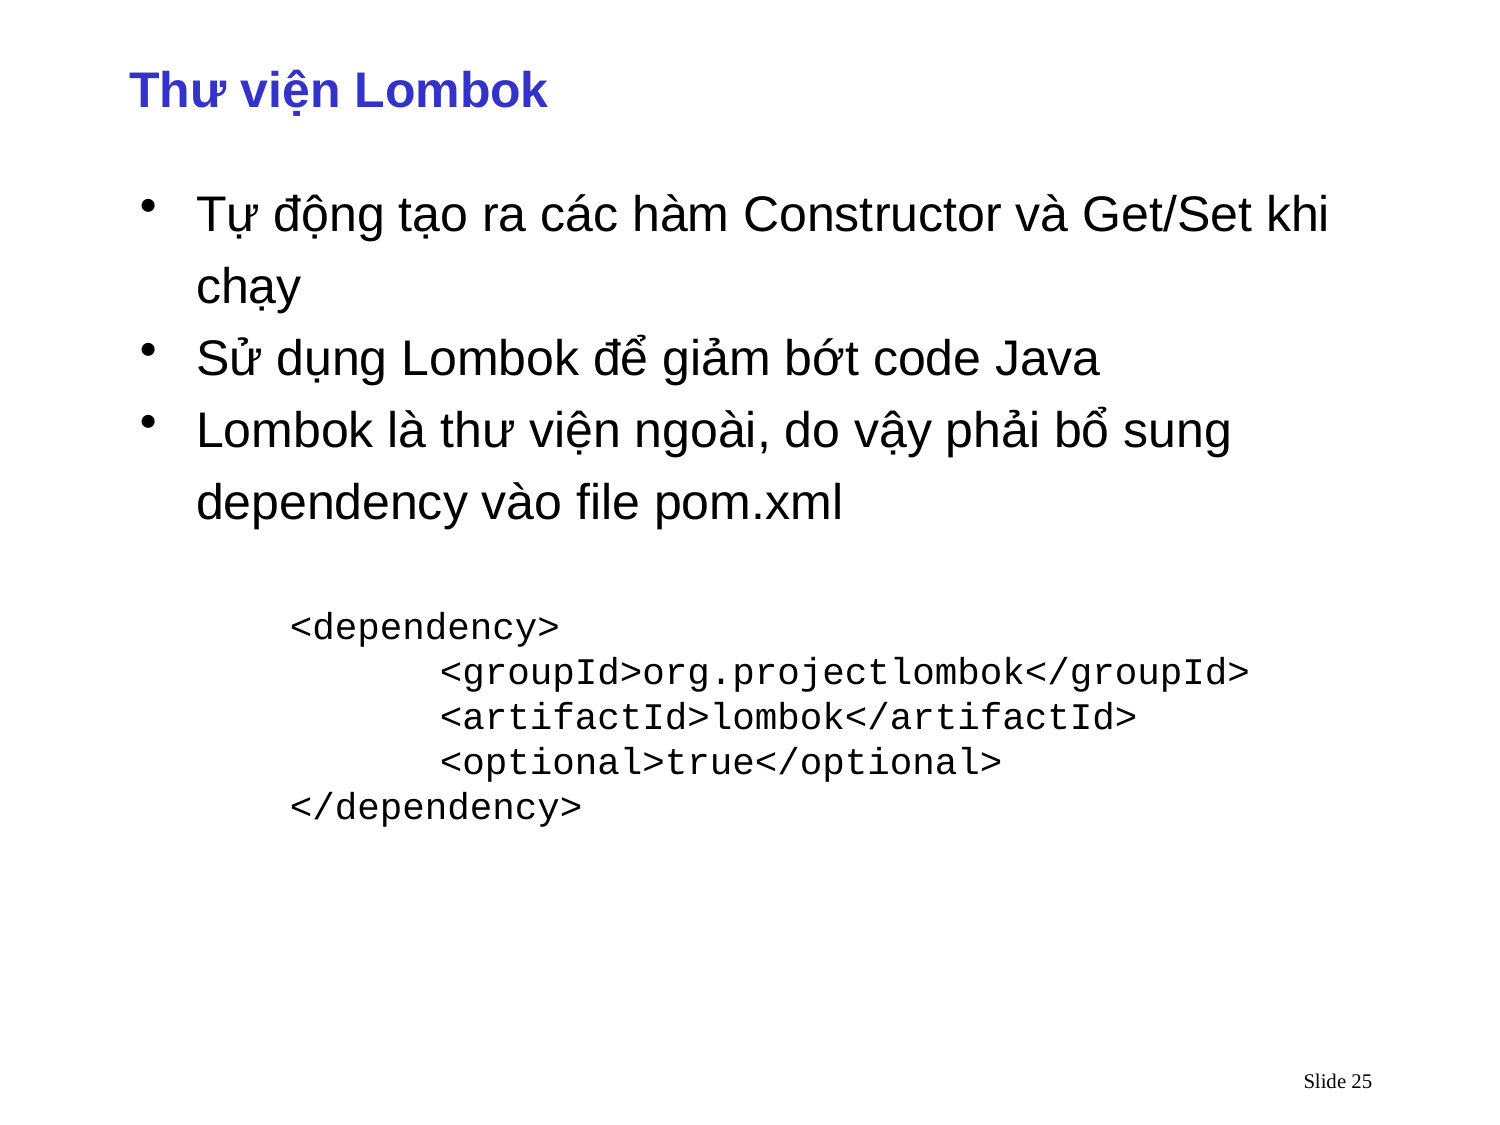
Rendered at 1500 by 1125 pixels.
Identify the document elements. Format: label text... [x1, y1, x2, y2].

text_box Tự động tạo ra các hàm Constructor và Get/Set khi chạy Sử dụng Lombok để giảm bớt code Java Lombok là thư viện ngoài, do vậy phải bổ sung dependency vào file pom.xml <dependency> <groupId>org.projectlombok</groupId> <artifactId>lombok</artifactId> <optional>true</optional> </dependency> [125, 162, 1425, 835]
text_box Thư viện Lombok [114, 49, 564, 125]
slide_number Slide 25 [1074, 1025, 1388, 1100]
